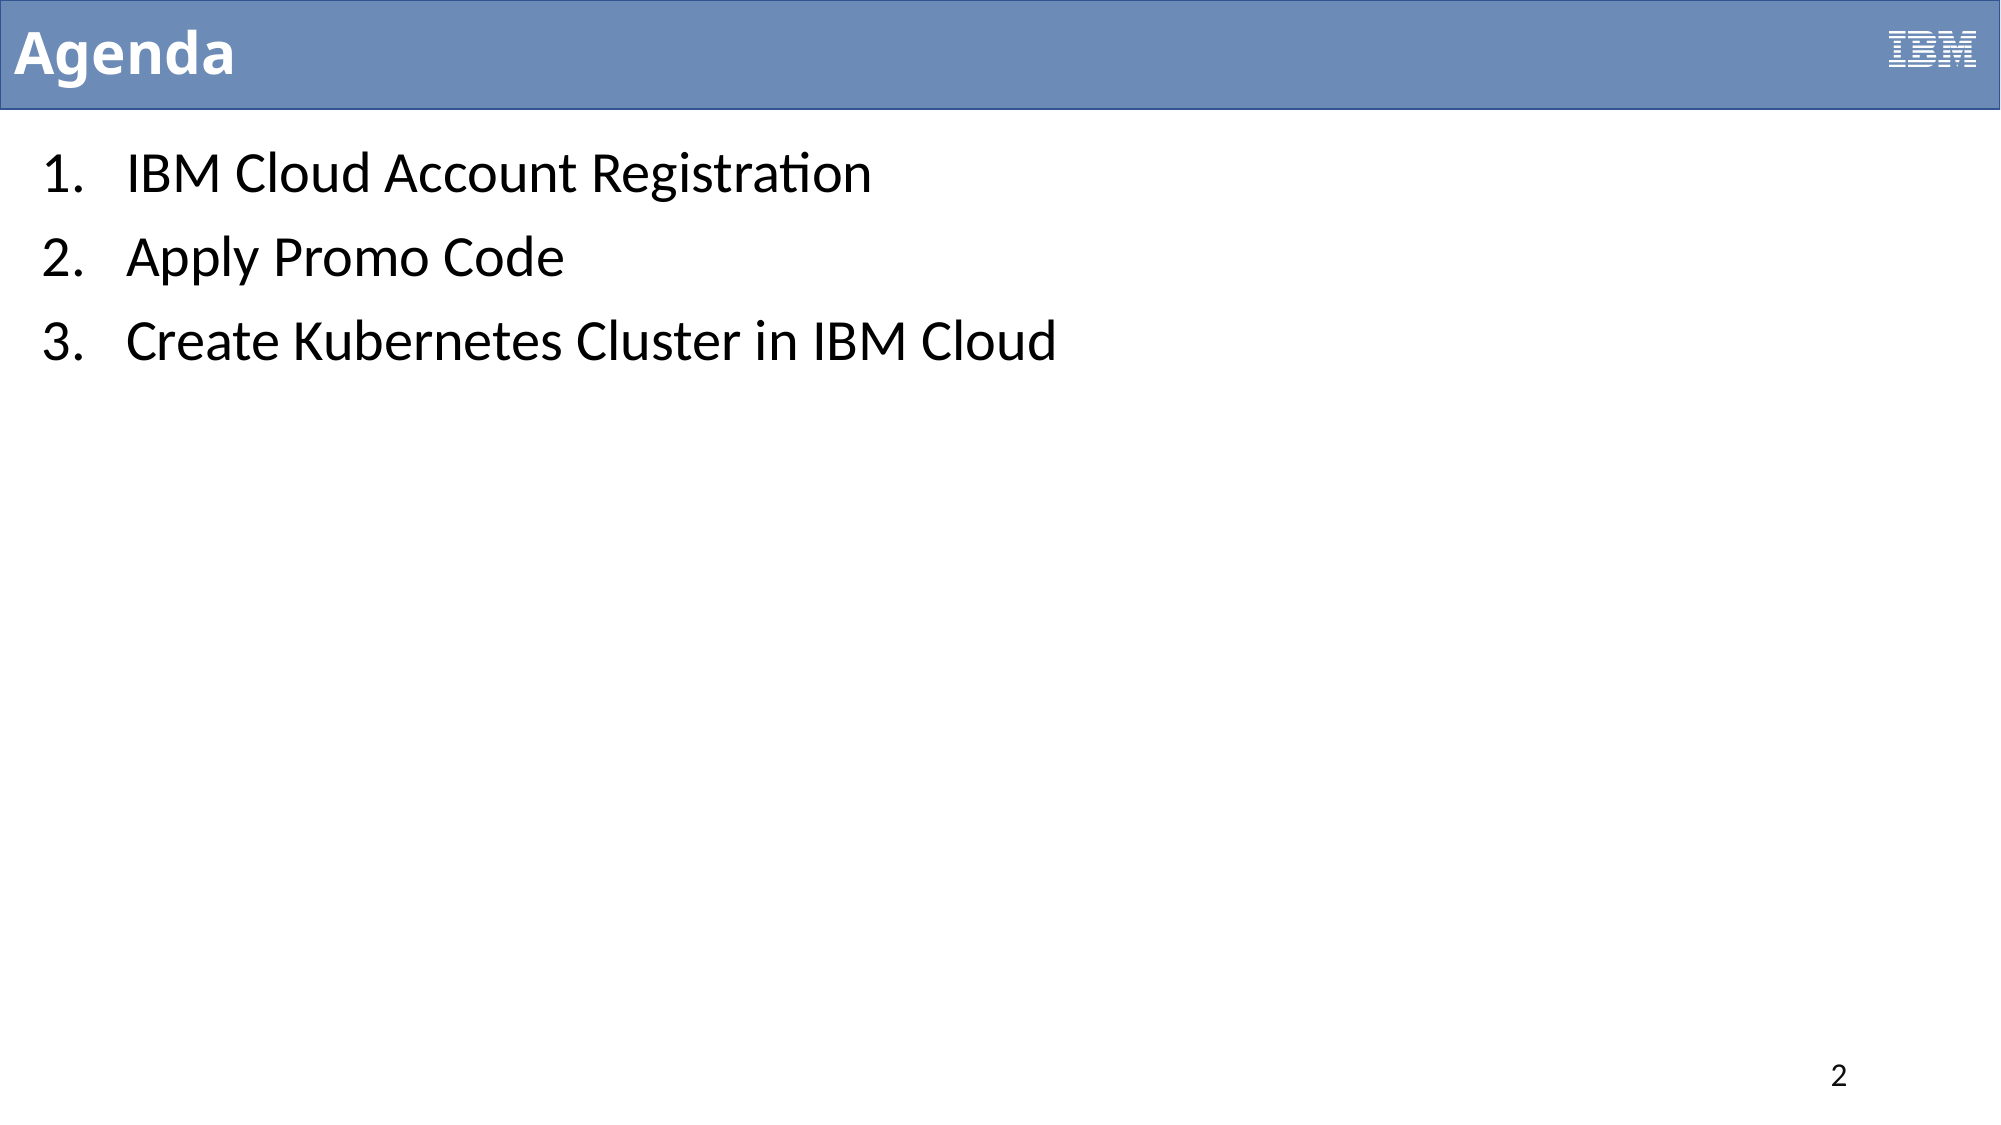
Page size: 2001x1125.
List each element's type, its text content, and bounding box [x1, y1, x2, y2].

list IBM Cloud Account Registration Apply Promo Code Create Kubernetes Cluster in IBM Cloud [26, 134, 1958, 1001]
slide_number 2 [1412, 1042, 1863, 1103]
title Agenda [0, 3, 2000, 109]
